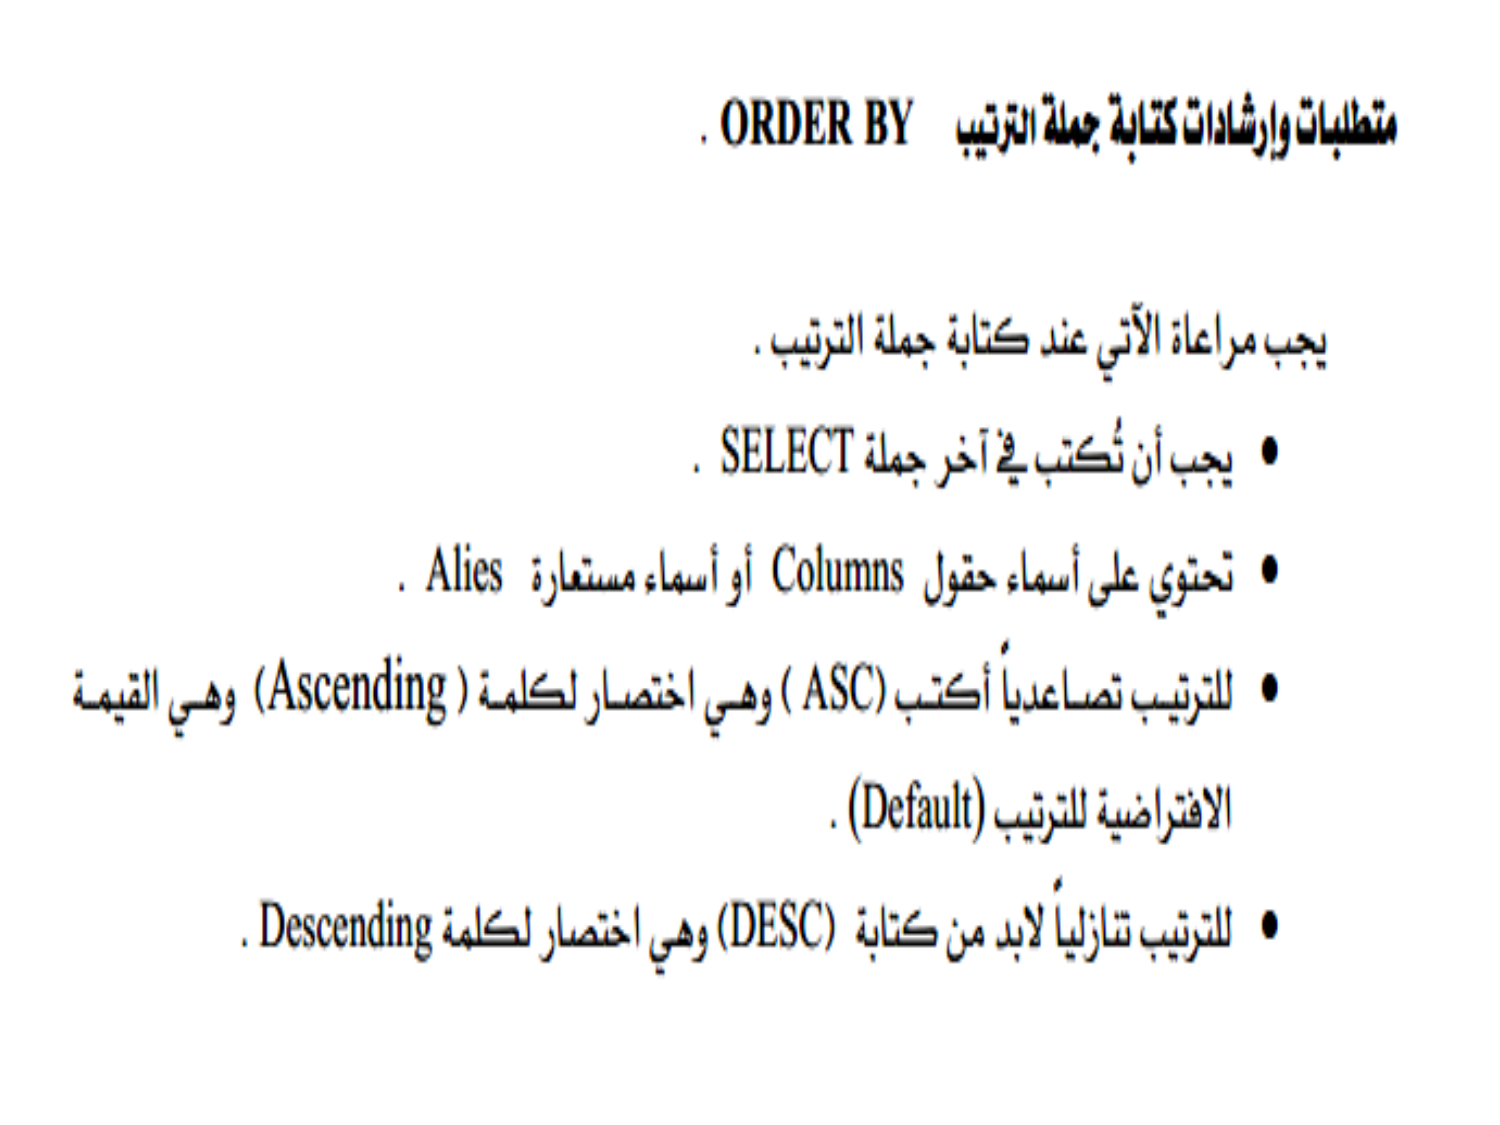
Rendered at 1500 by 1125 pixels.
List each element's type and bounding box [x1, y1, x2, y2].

picture [34, 34, 1454, 1091]
